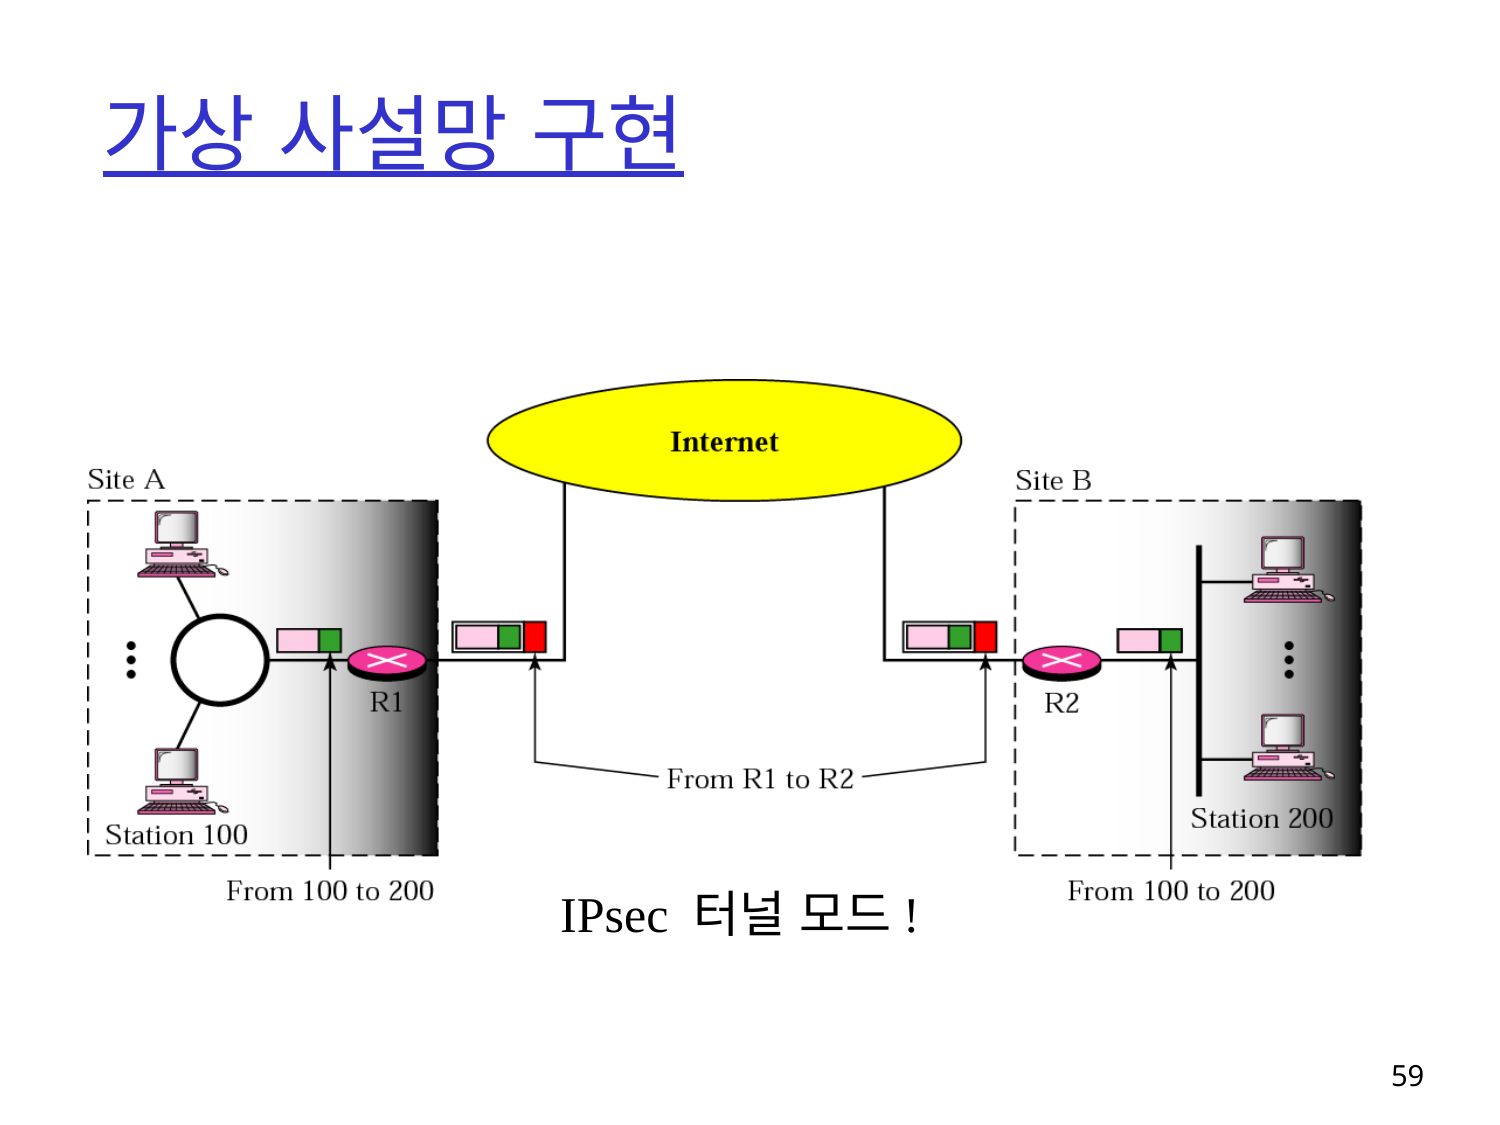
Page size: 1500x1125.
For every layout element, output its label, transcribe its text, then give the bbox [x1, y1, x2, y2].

title 가상 사설망 구현 [87, 37, 1363, 225]
slide_number 59 [1320, 1050, 1440, 1099]
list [87, 379, 1363, 908]
text_box IPsec 터널 모드! [545, 908, 935, 951]
